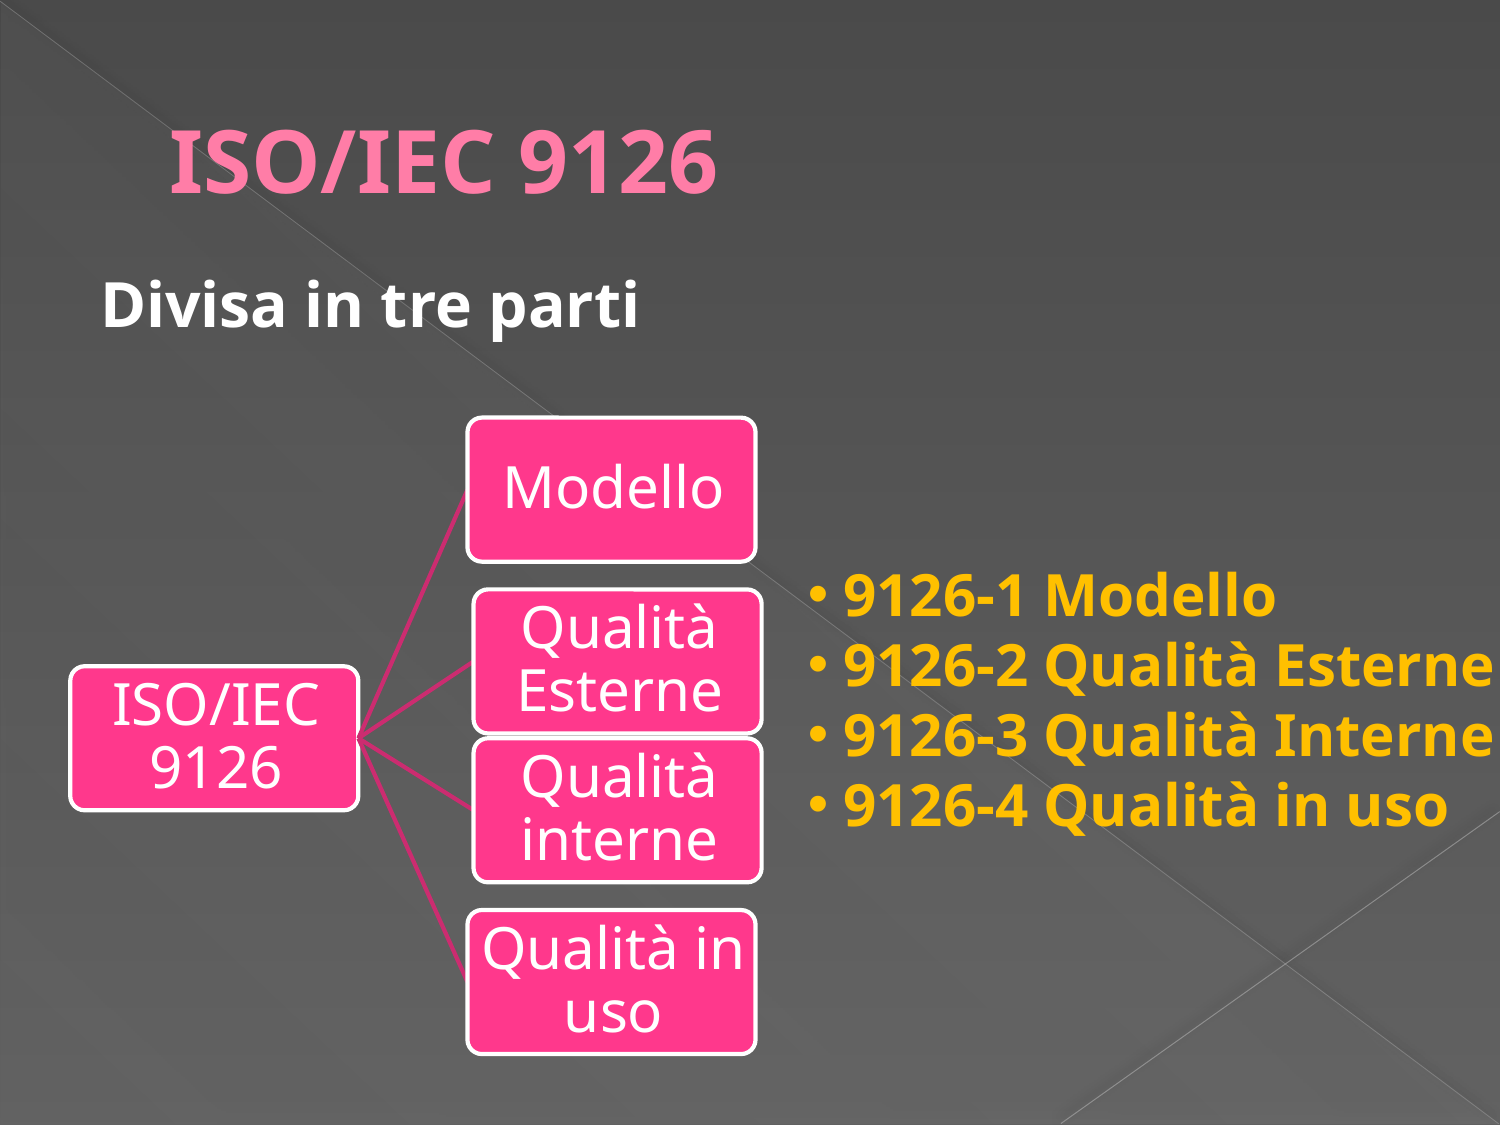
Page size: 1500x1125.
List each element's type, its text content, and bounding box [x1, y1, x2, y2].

title ISO/IEC 9126 [75, 43, 1425, 257]
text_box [70, 409, 762, 1067]
list Divisa in tre parti [75, 257, 1425, 375]
text_box 9126-1 Modello 9126-2 Qualità Esterne 9126-3 Qualità Interne 9126-4 Qualità in uso [793, 550, 1500, 846]
